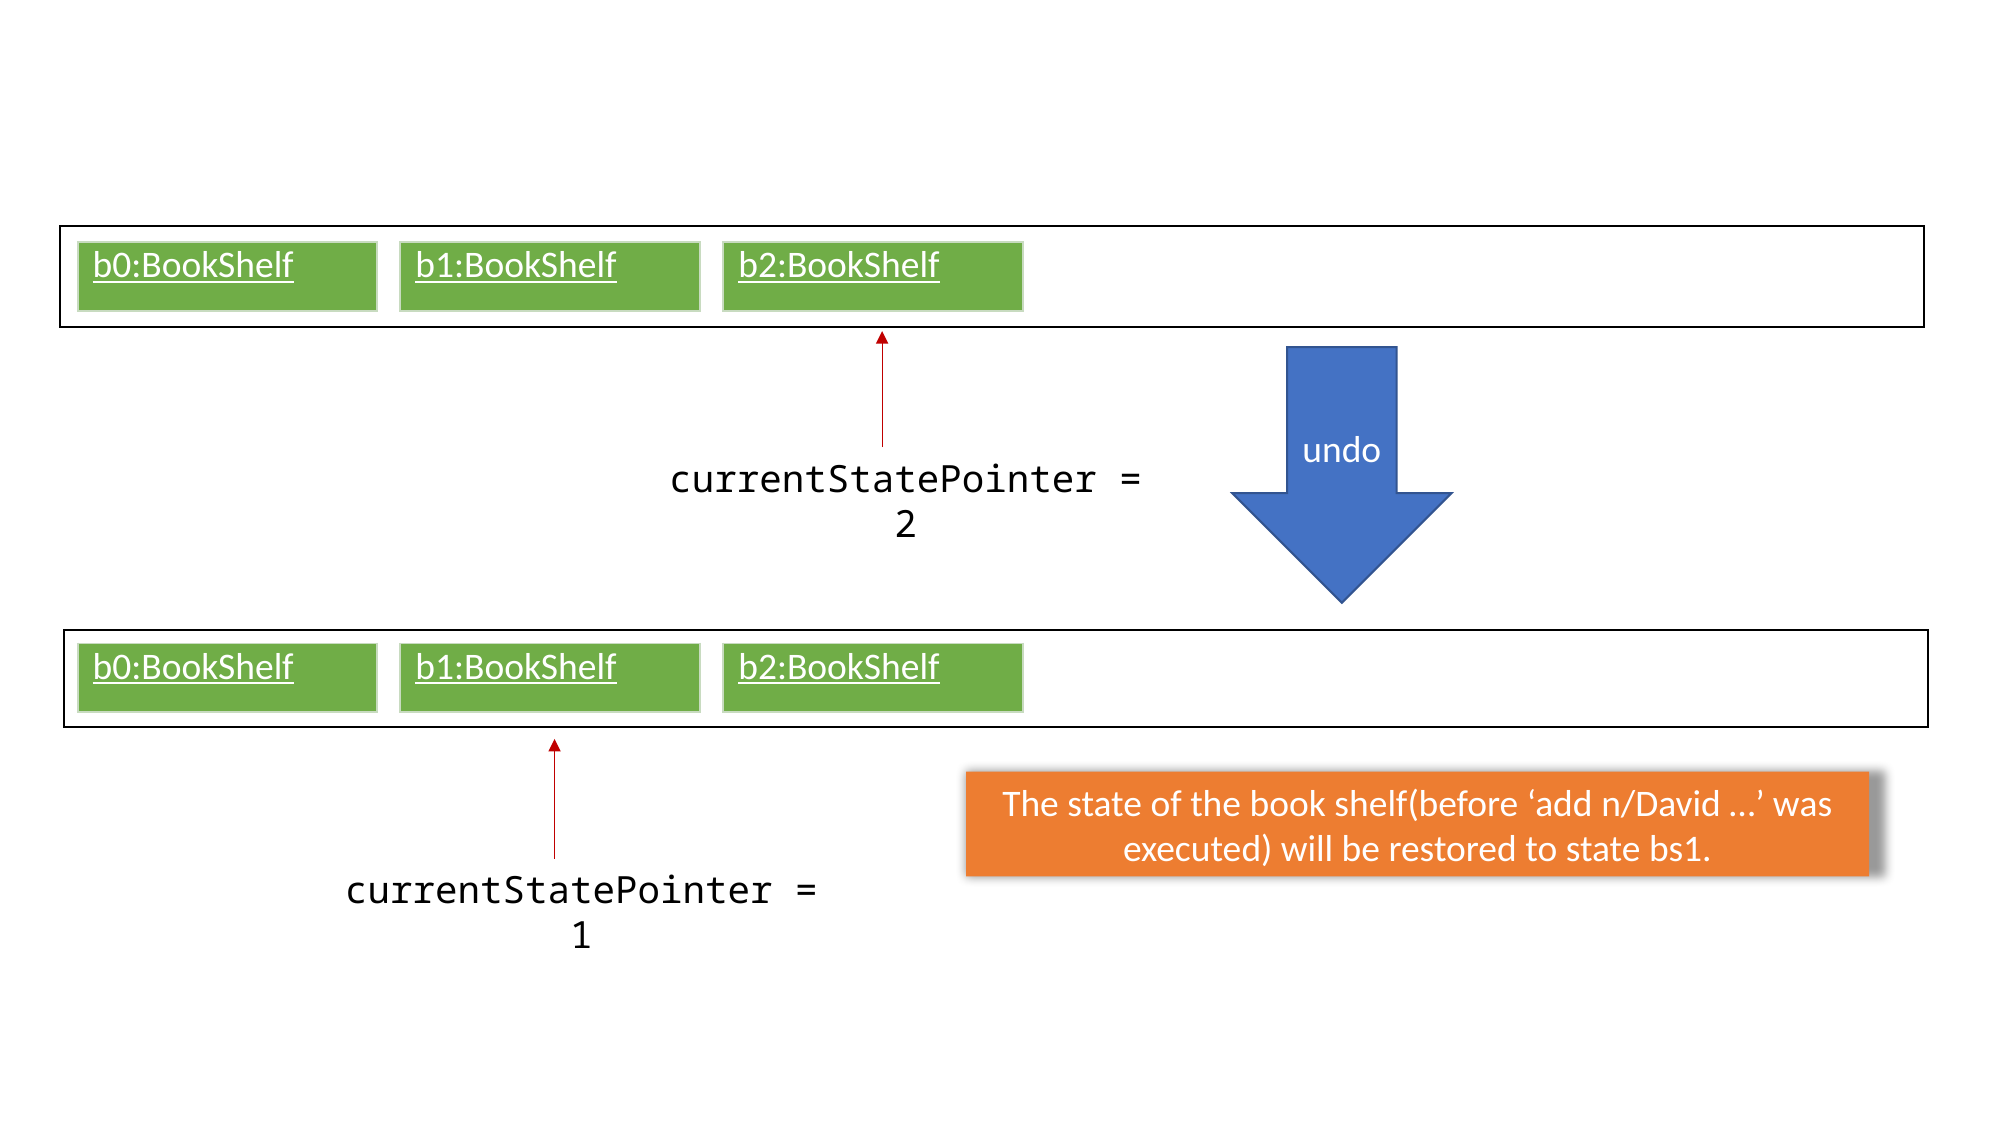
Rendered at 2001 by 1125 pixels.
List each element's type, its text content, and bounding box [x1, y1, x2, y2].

text_box currentStatePointer = 1 [318, 858, 845, 964]
table_header b0:BookShelf [79, 644, 376, 711]
text_box [63, 629, 1929, 728]
table_header b1:BookShelf [401, 644, 699, 711]
text_box currentStatePointer = 2 [642, 447, 1169, 552]
text_box undo [1229, 346, 1454, 605]
table_header b2:BookShelf [724, 243, 1022, 310]
table_header b2:BookShelf [724, 644, 1022, 711]
table_header b1:BookShelf [401, 243, 699, 310]
text_box [59, 225, 1925, 328]
text_box The state of the book shelf(before ‘add n/David …’ was executed) will be restored to state bs1. [965, 771, 1870, 877]
